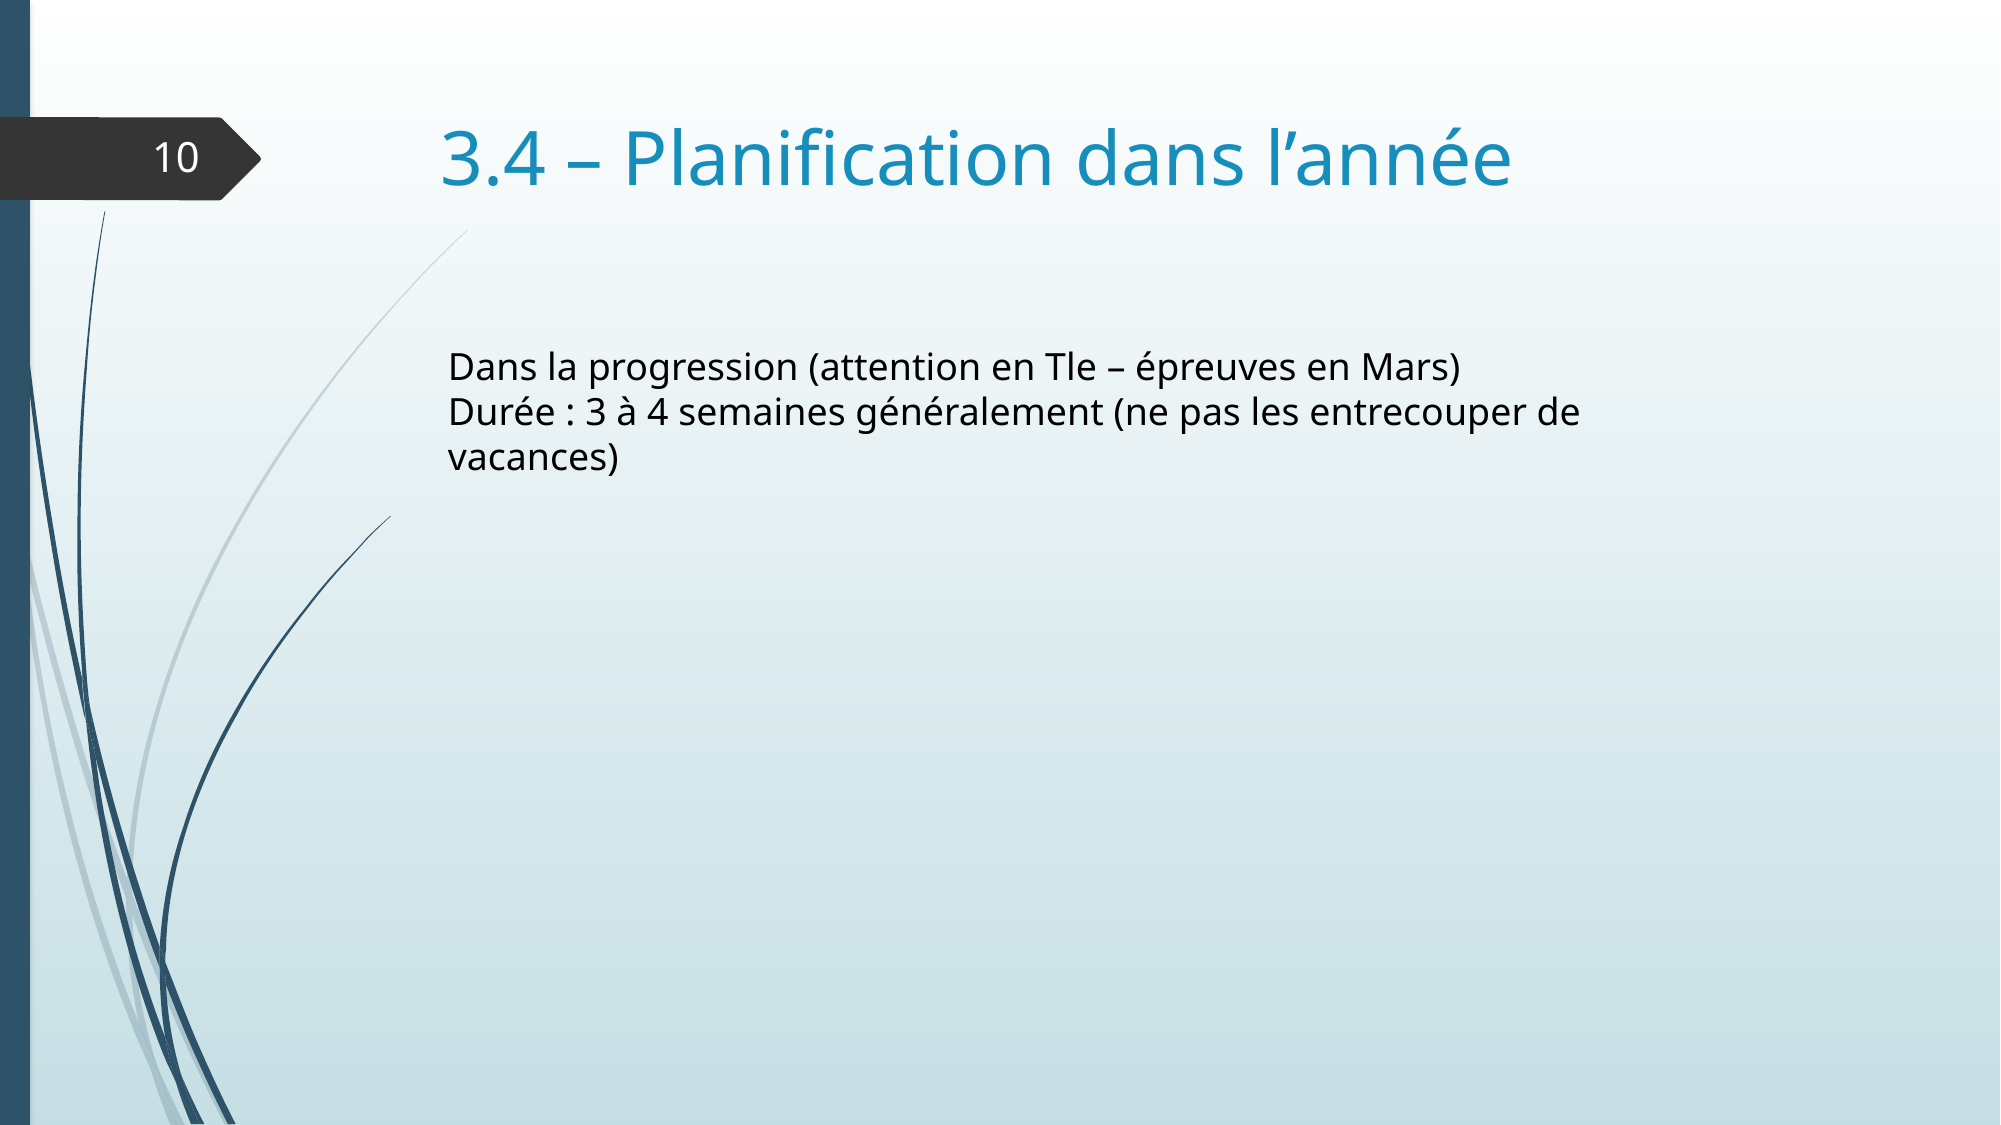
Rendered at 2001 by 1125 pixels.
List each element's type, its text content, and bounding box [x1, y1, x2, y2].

title 3.4 – Planification dans l’année [425, 102, 1888, 212]
slide_number 10 [87, 129, 216, 190]
text_box Dans la progression (attention en Tle – épreuves en Mars) Durée : 3 à 4 semaines généralement (ne pas les entrecouper de vacances) [433, 335, 1620, 531]
